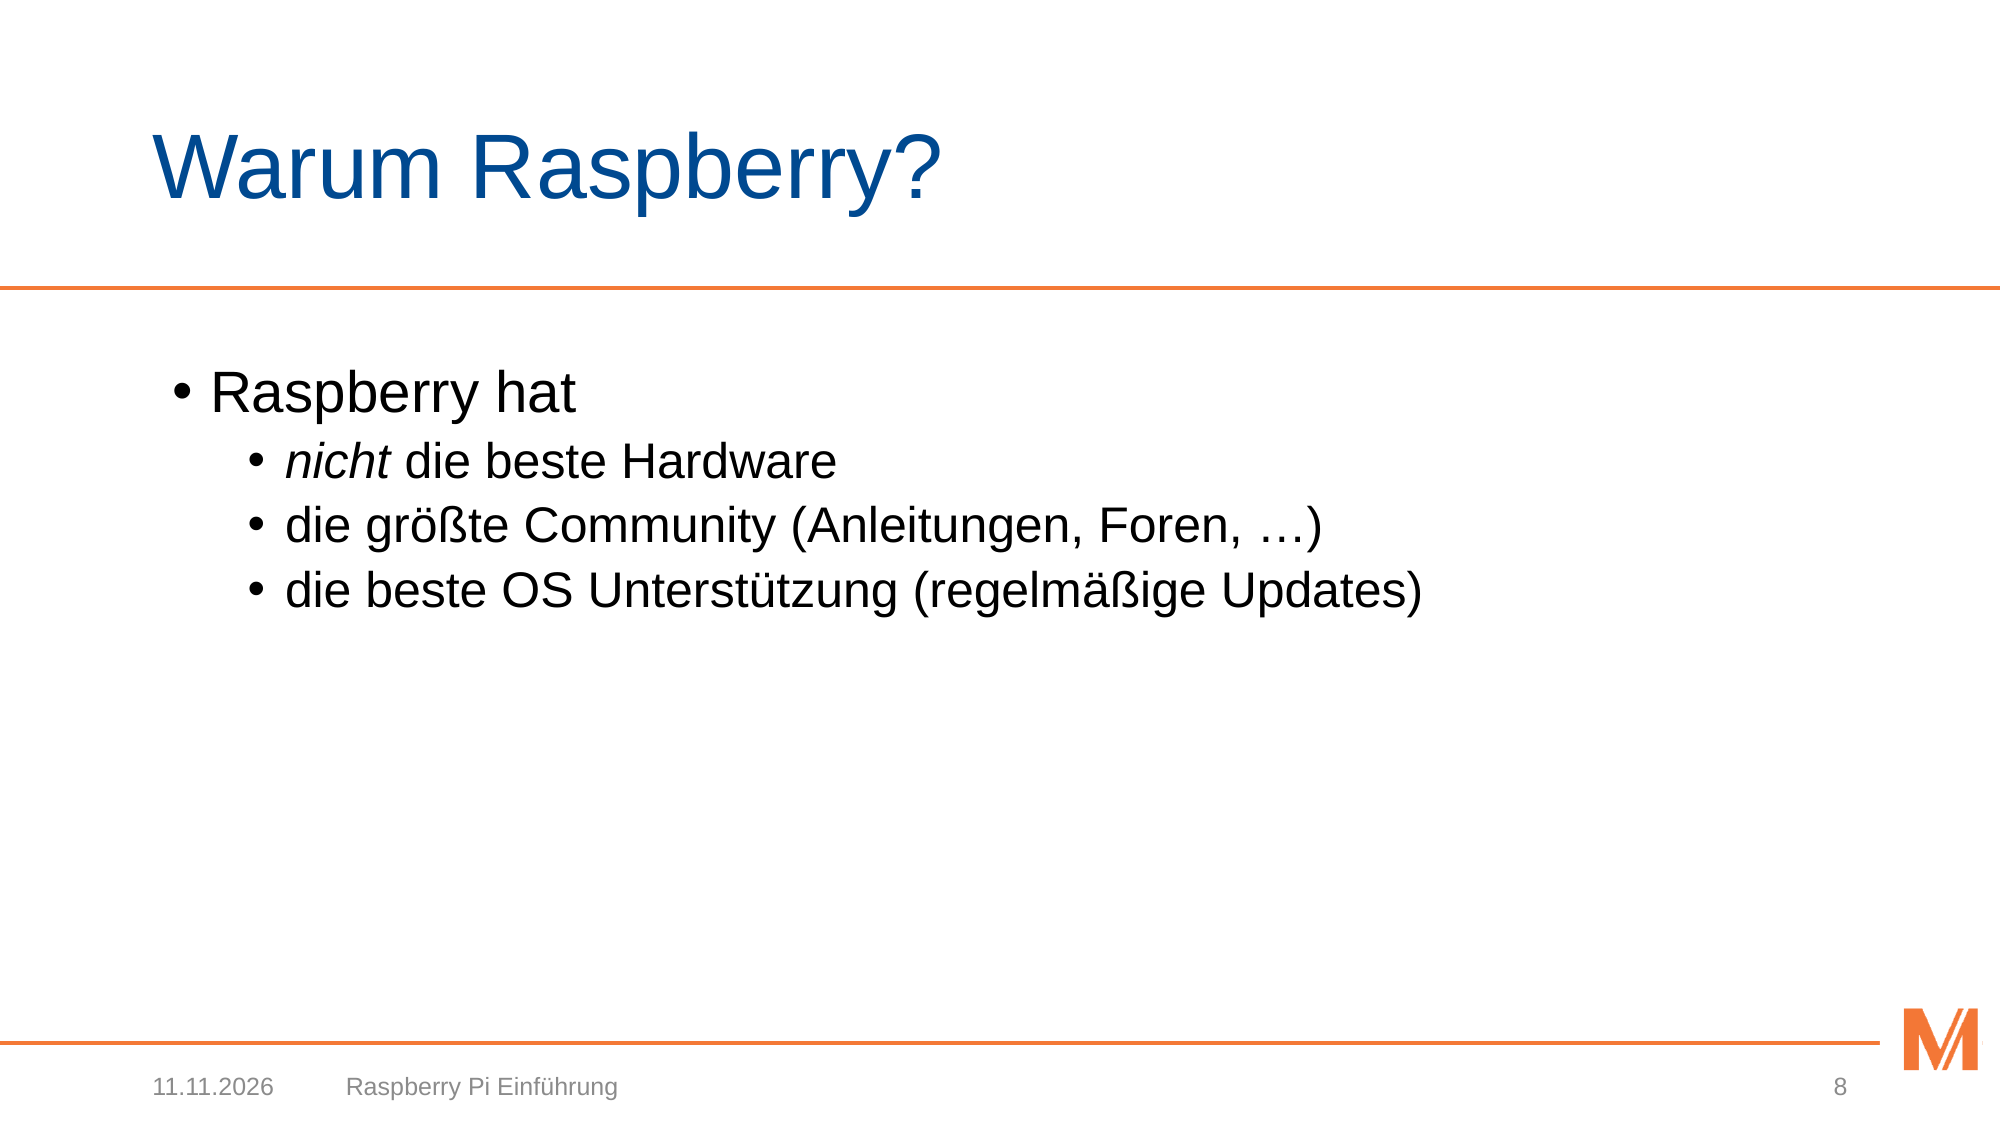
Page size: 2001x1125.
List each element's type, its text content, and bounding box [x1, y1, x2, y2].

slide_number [137, 1055, 313, 1116]
slide_number 8 [1743, 1055, 1863, 1116]
title Warum Raspberry? [137, 59, 1863, 278]
list Raspberry hat nicht die beste Hardware die größte Community (Anleitungen, Foren, …) die beste OS Unterstützung (regelmäßige Updates) [157, 354, 2000, 1118]
footer Raspberry Pi Einführung [330, 1055, 1721, 1116]
